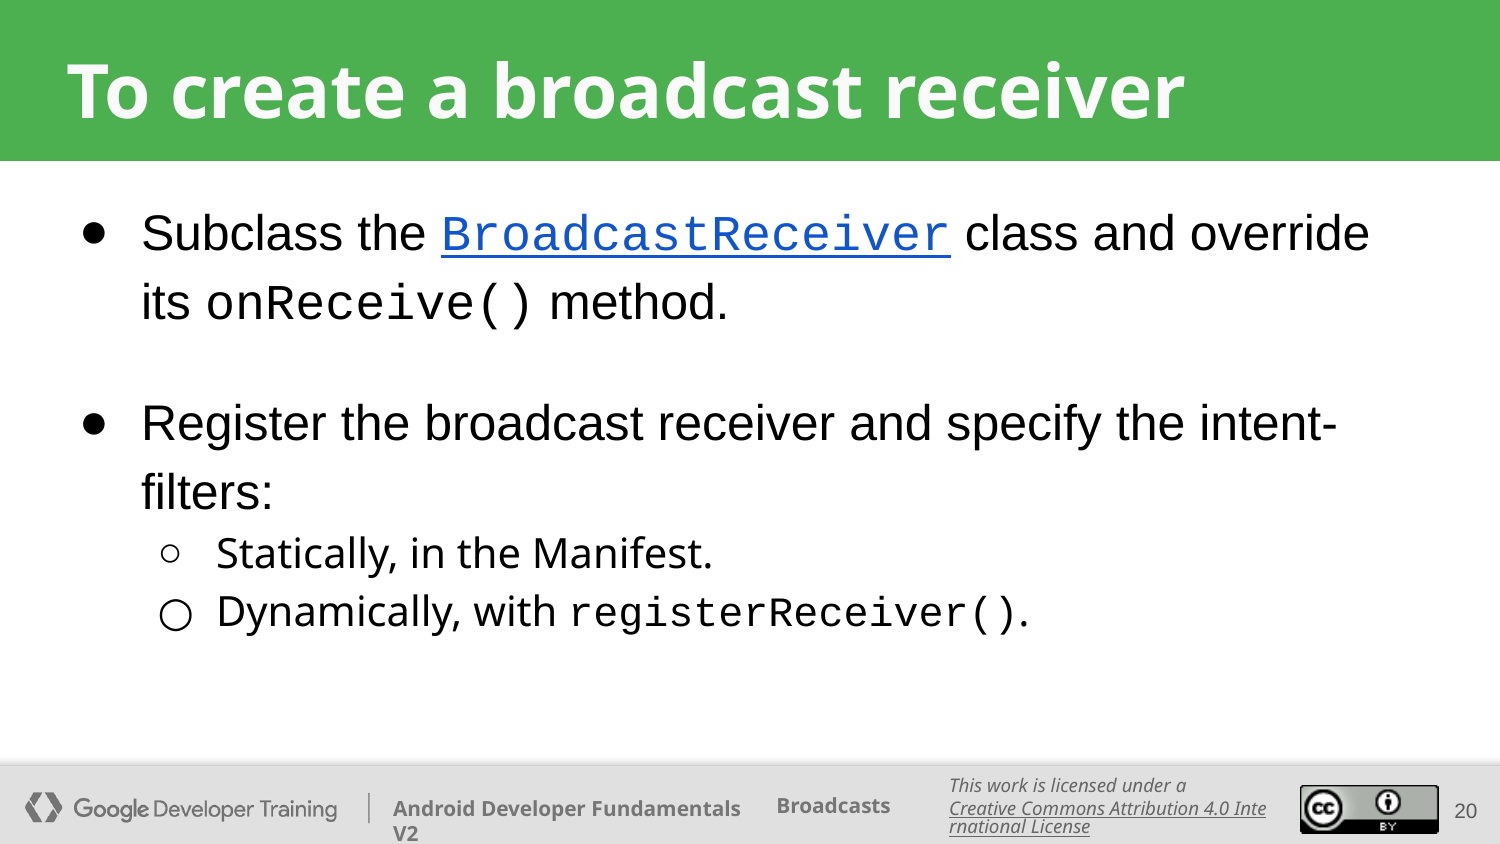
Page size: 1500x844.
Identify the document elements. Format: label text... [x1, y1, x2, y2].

list Subclass the BroadcastReceiver class and override its onReceive() method. Register the broadcast receiver and specify the intent-filters: Statically, in the Manifest. Dynamically, with registerReceiver(). [51, 176, 1449, 737]
slide_number ‹#› [1402, 777, 1493, 842]
picture [0, 161, 1500, 844]
title To create a broadcast receiver [51, 28, 1449, 122]
